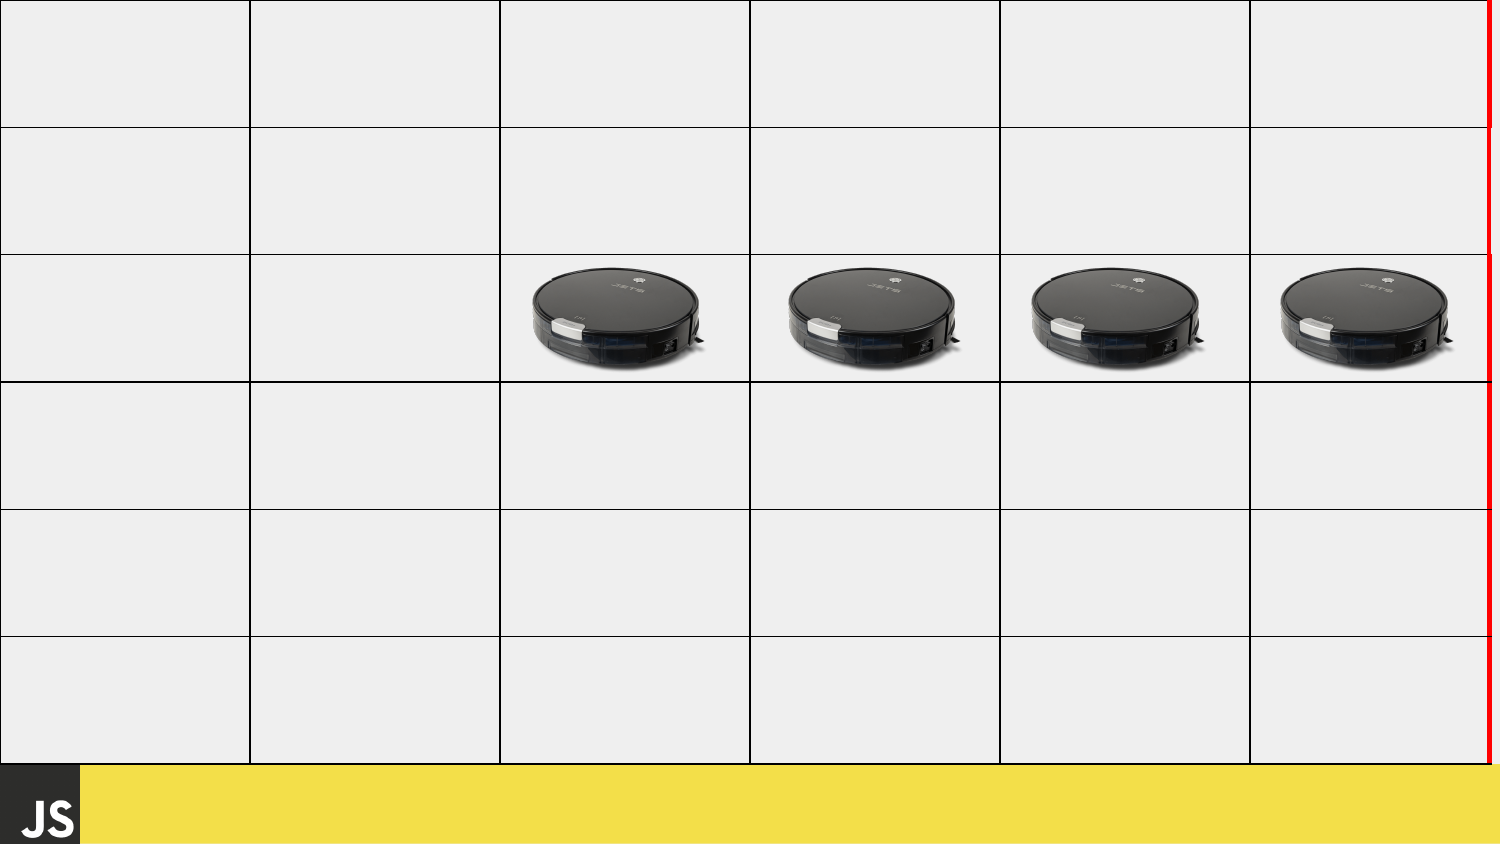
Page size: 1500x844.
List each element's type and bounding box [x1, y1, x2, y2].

table_cell [251, 128, 499, 254]
table_cell [501, 510, 749, 636]
table_cell [501, 128, 749, 254]
table_header [251, 1, 499, 127]
table_cell [1251, 128, 1487, 254]
table_cell [1251, 637, 1487, 763]
table_cell [1001, 510, 1249, 636]
table_cell [1251, 383, 1487, 509]
table_cell [501, 383, 749, 509]
text_box [81, 765, 1500, 844]
table_cell [751, 510, 999, 636]
table_cell [1001, 255, 1249, 381]
table_cell [1251, 510, 1487, 636]
table_cell [1251, 255, 1487, 381]
table_cell [1001, 383, 1249, 509]
picture [783, 260, 968, 377]
table_cell [251, 637, 499, 763]
table_cell [1001, 128, 1249, 254]
table_cell [1, 383, 249, 509]
table_cell [1, 637, 249, 763]
table_cell [751, 255, 999, 381]
picture [1275, 260, 1460, 377]
table_header [1, 1, 249, 127]
table_cell [501, 255, 749, 381]
table_cell [1, 255, 249, 381]
table_header [1001, 1, 1249, 127]
table_header [1251, 1, 1487, 127]
table_cell [751, 128, 999, 254]
table_cell [251, 510, 499, 636]
table_cell [501, 637, 749, 763]
picture [527, 260, 712, 377]
table_cell [751, 637, 999, 763]
table_cell [251, 383, 499, 509]
table_header [751, 1, 999, 127]
picture [1026, 260, 1211, 377]
table_cell [751, 383, 999, 509]
table_cell [1, 128, 249, 254]
text_box [1341, 711, 1500, 828]
table_header [501, 1, 749, 127]
table_cell [1, 510, 249, 636]
table_cell [1001, 637, 1249, 763]
picture [0, 763, 80, 844]
table_cell [251, 255, 499, 381]
